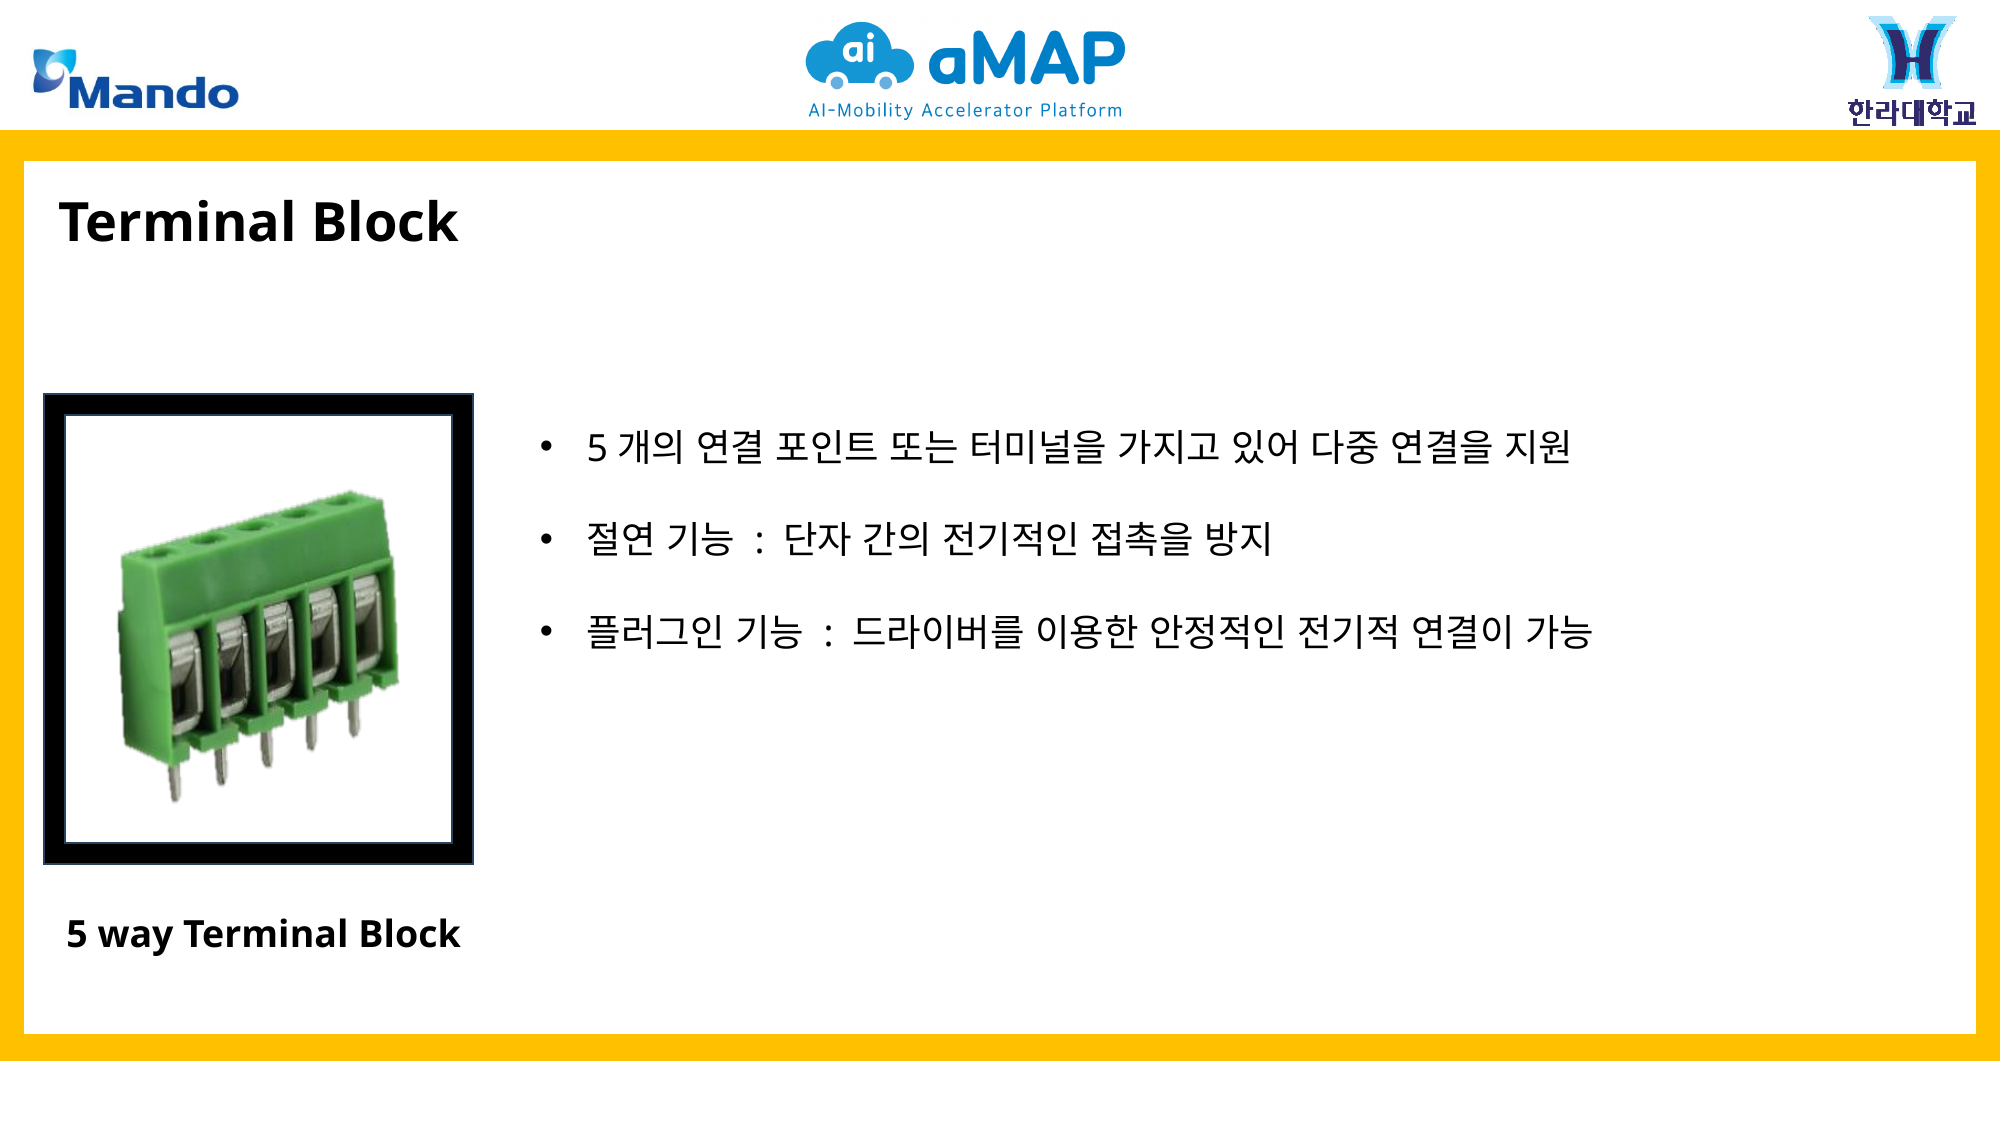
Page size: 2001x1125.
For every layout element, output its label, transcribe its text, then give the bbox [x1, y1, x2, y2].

picture [107, 483, 410, 812]
picture [1848, 16, 1976, 126]
picture [799, 10, 1134, 123]
text_box 5개의 연결 포인트 또는 터미널을 가지고 있어 다중 연결을 지원 절연 기능 : 단자 간의 전기적인 접촉을 방지 플러그인 기능 : 드라이버를 이용한 안정적인 전기적 연결이 가능 [525, 393, 1975, 754]
text_box Terminal Block [43, 179, 1871, 260]
picture [24, 39, 254, 116]
text_box 5 way Terminal Block [51, 902, 527, 963]
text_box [43, 393, 474, 865]
